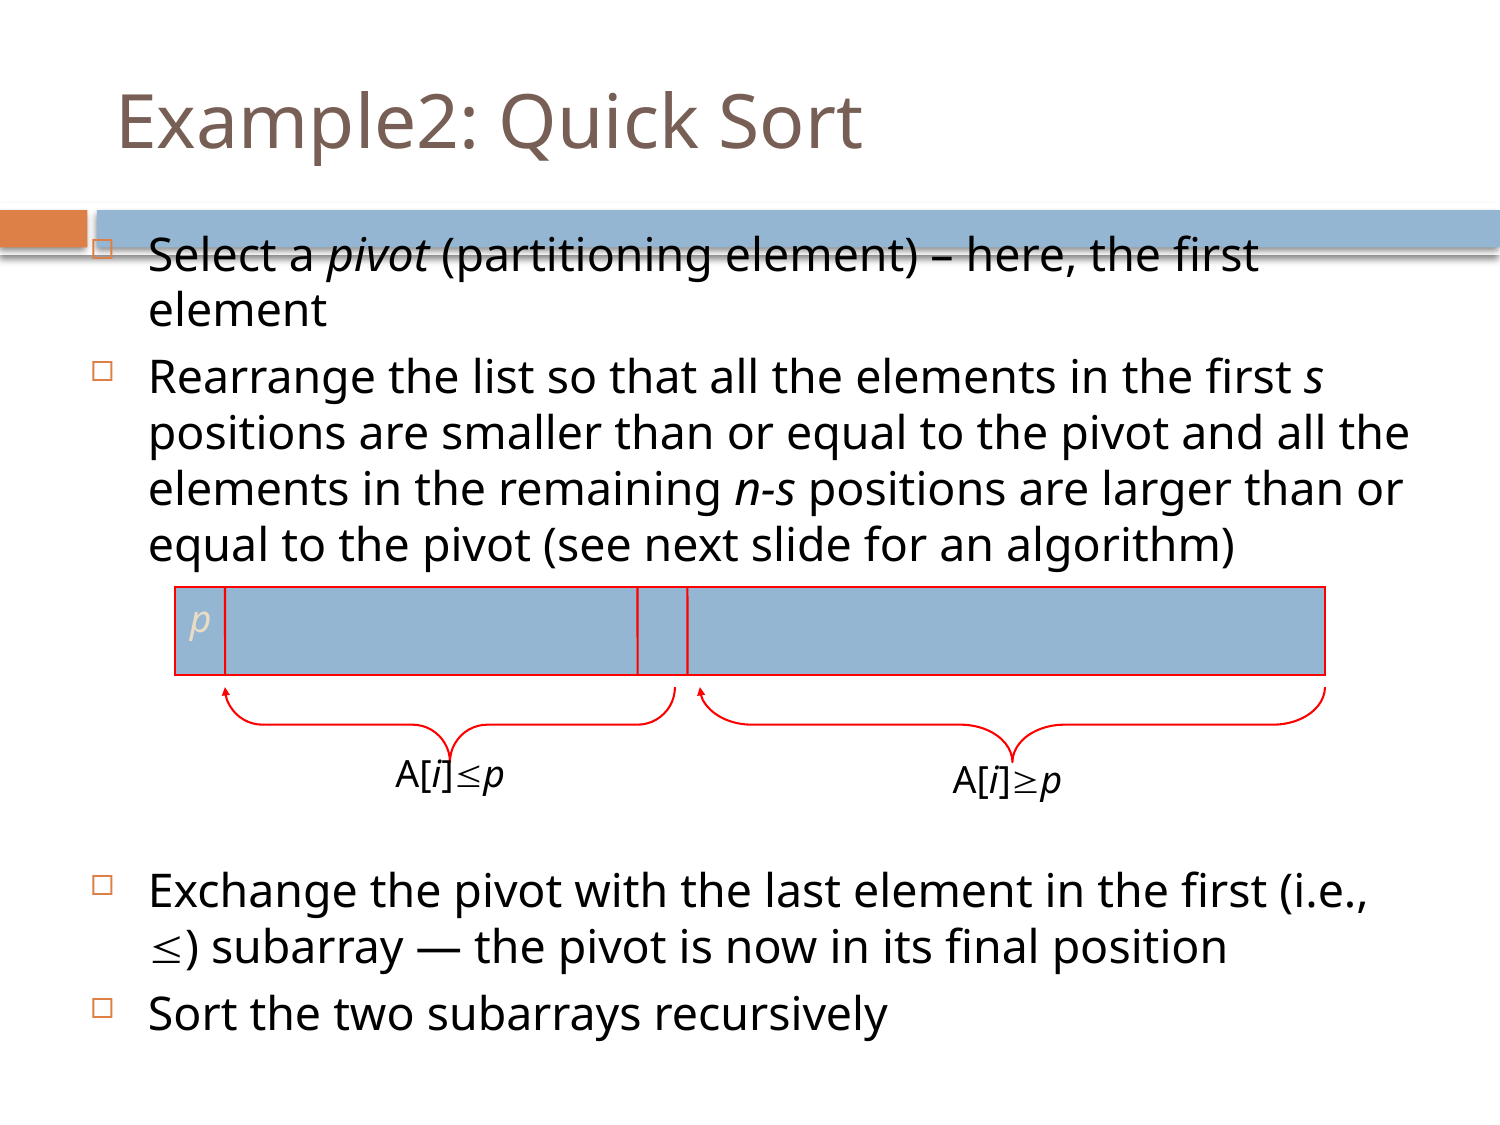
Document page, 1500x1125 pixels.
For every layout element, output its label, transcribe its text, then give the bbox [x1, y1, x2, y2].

title Example2: Quick Sort [100, 37, 1438, 200]
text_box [174, 586, 1326, 824]
list Select a pivot (partitioning element) – here, the first element Rearrange the list so that all the elements in the first s positions are smaller than or equal to the pivot and all the elements in the remaining n-s positions are larger than or equal to the pivot (see next slide for an algorithm) Exchange the pivot with the last element in the first (i.e., ) subarray — the pivot is now in its final position Sort the two subarrays recursively [75, 217, 1438, 1072]
